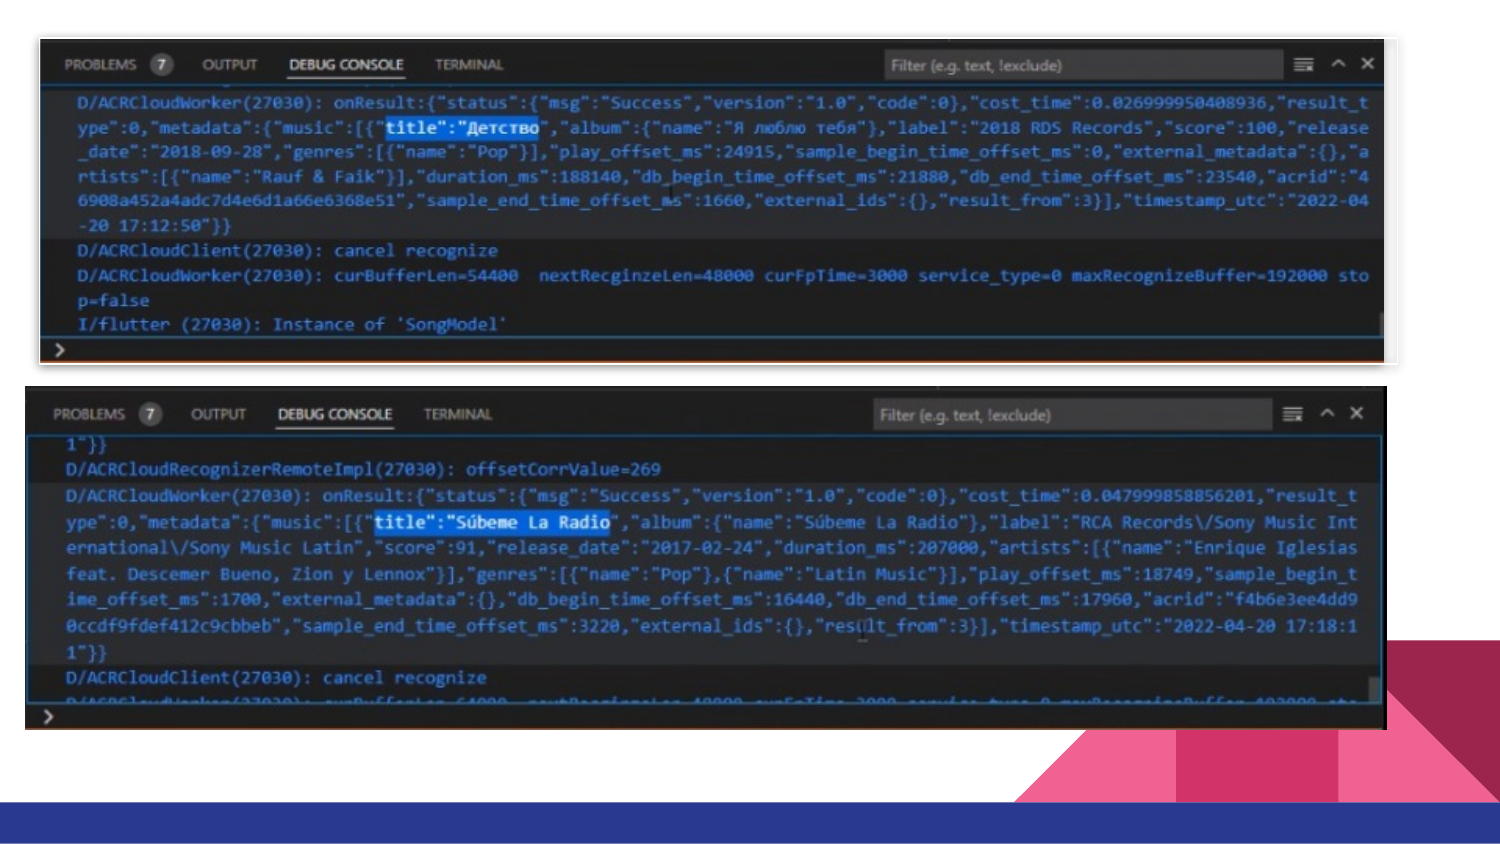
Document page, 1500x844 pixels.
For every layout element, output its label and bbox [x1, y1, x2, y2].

picture [25, 385, 1387, 731]
picture [40, 38, 1397, 364]
